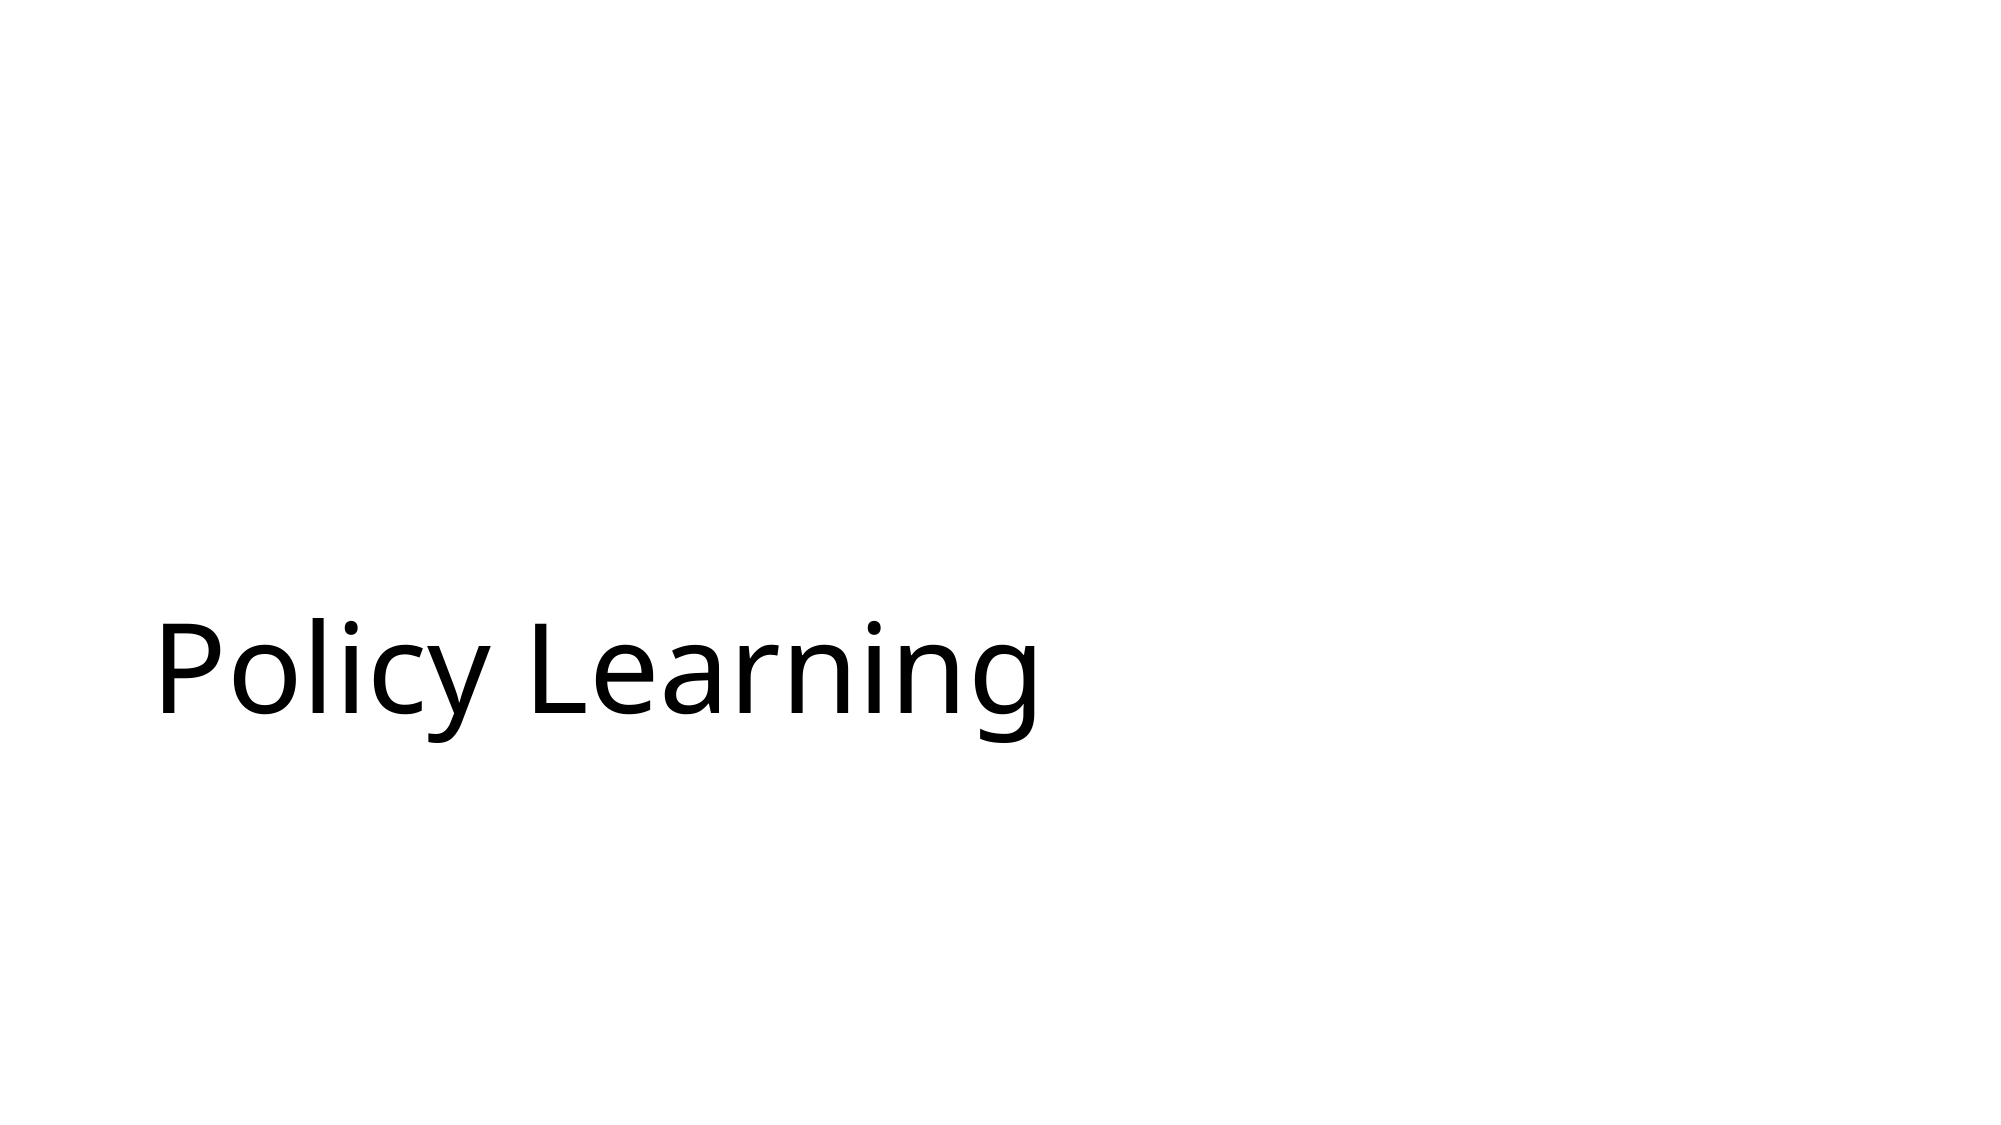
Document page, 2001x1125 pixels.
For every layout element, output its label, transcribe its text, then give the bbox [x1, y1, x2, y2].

title Policy Learning [136, 280, 1862, 749]
